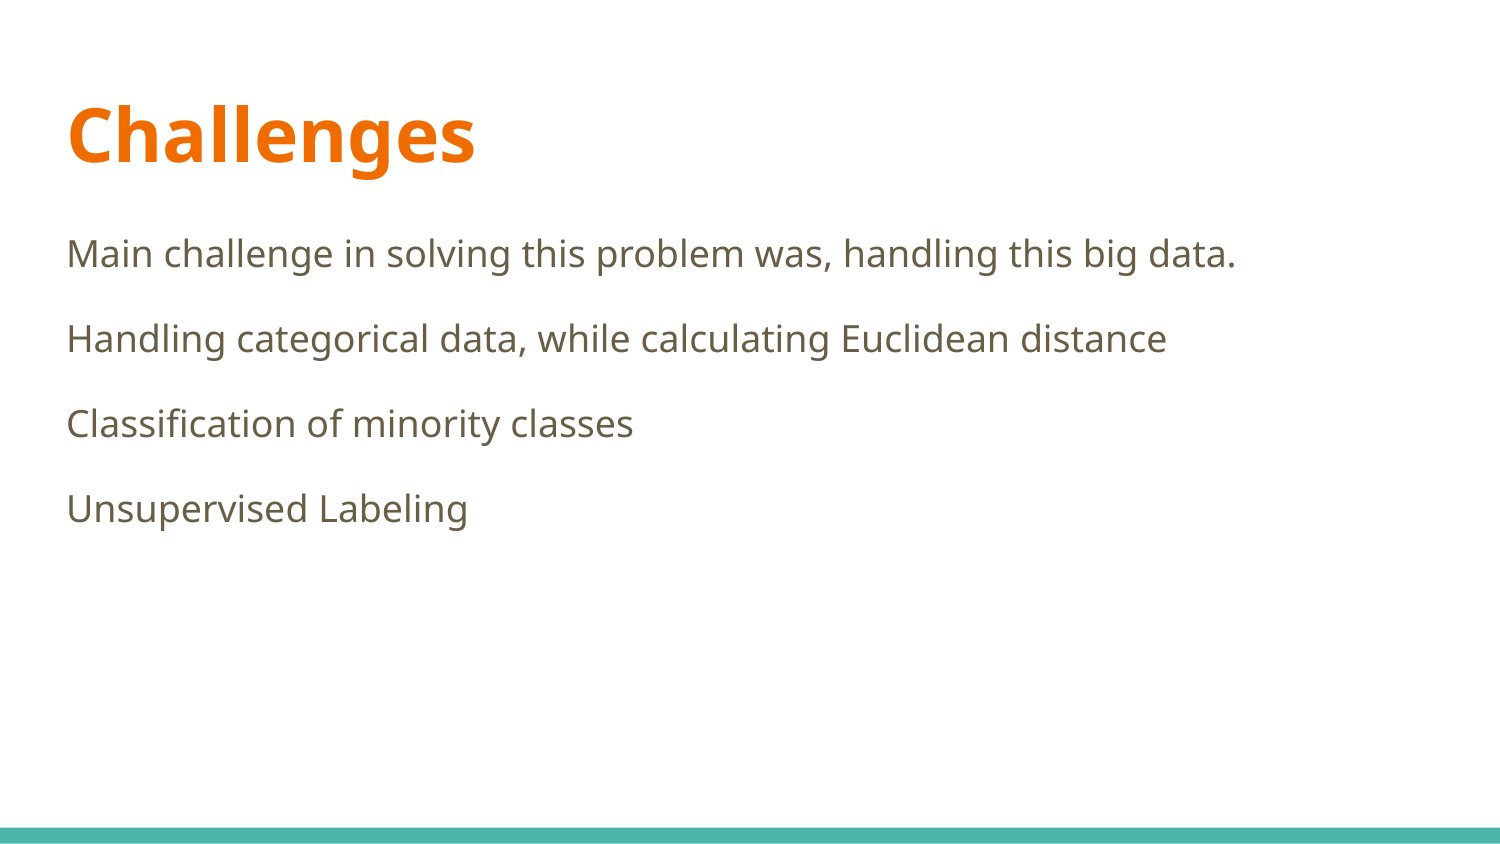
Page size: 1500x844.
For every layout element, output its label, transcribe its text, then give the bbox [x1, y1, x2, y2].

title Challenges [51, 72, 1449, 189]
list Main challenge in solving this problem was, handling this big data. Handling categorical data, while calculating Euclidean distance Classification of minority classes Unsupervised Labeling [51, 207, 1449, 750]
